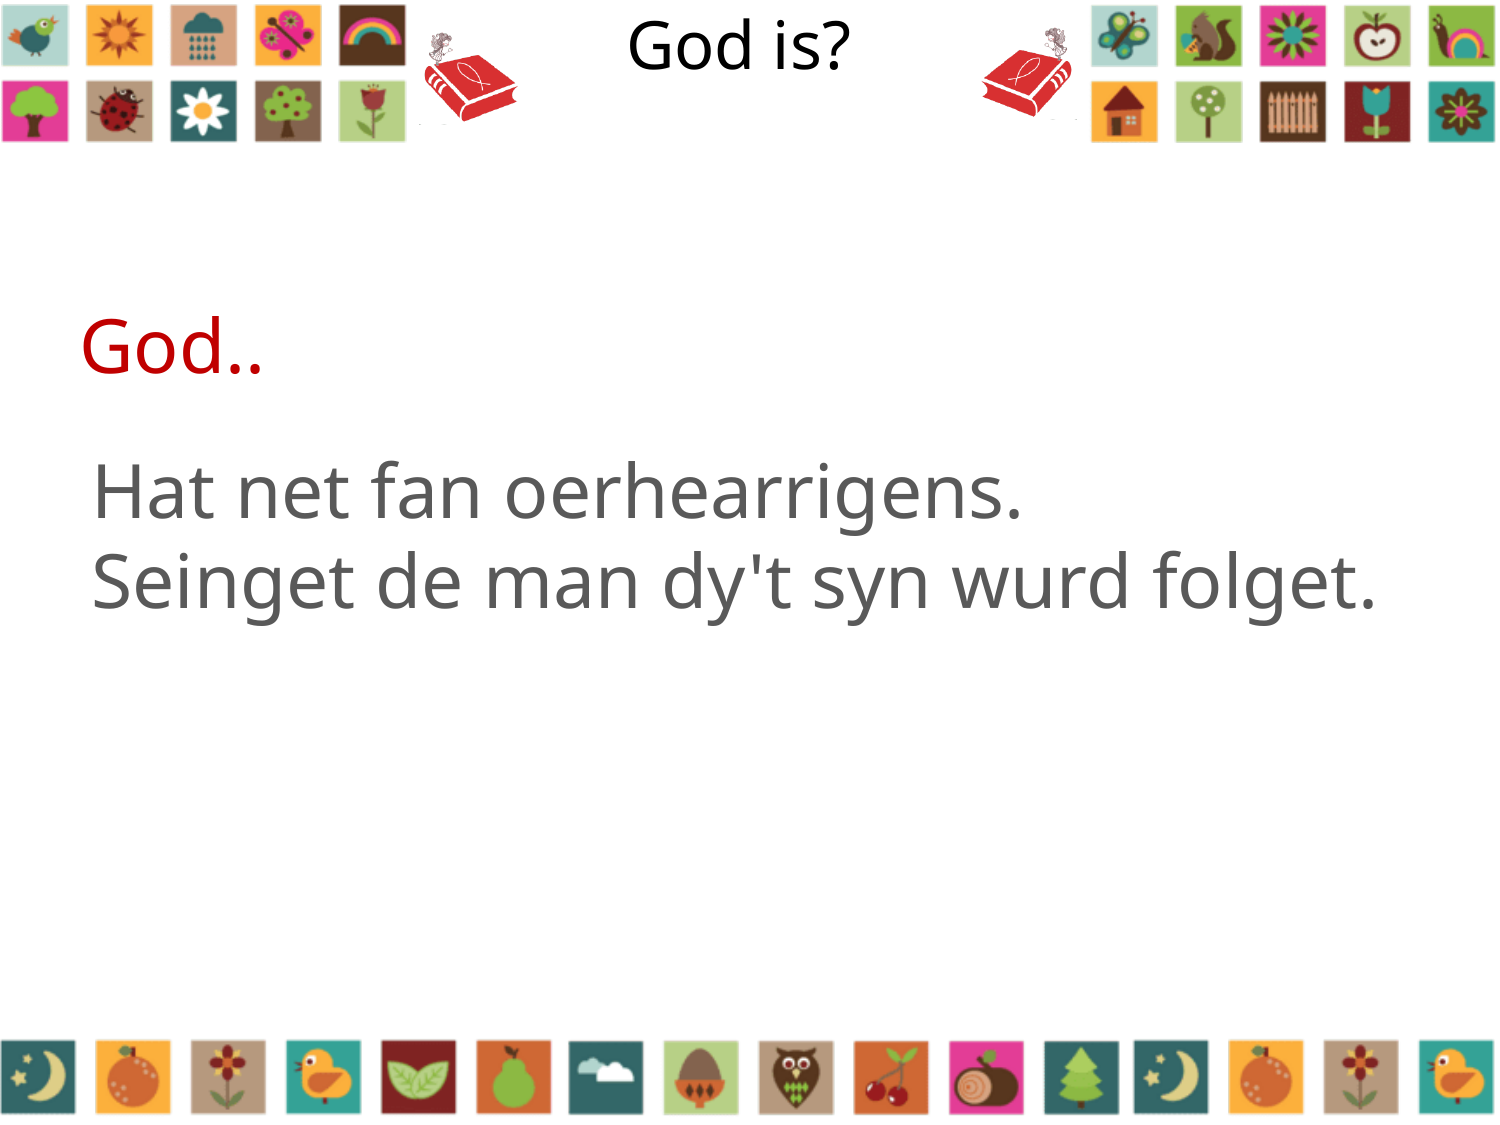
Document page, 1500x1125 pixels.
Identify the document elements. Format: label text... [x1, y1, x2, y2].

text_box God.. [64, 290, 1412, 396]
picture [0, 3, 550, 150]
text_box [0, 1028, 1500, 1118]
picture [950, 3, 1500, 150]
text_box Hat net fan oerhearrigens. Seinget de man dy't syn wurd folget. [76, 436, 1424, 632]
text_box God is? [414, 0, 1080, 91]
